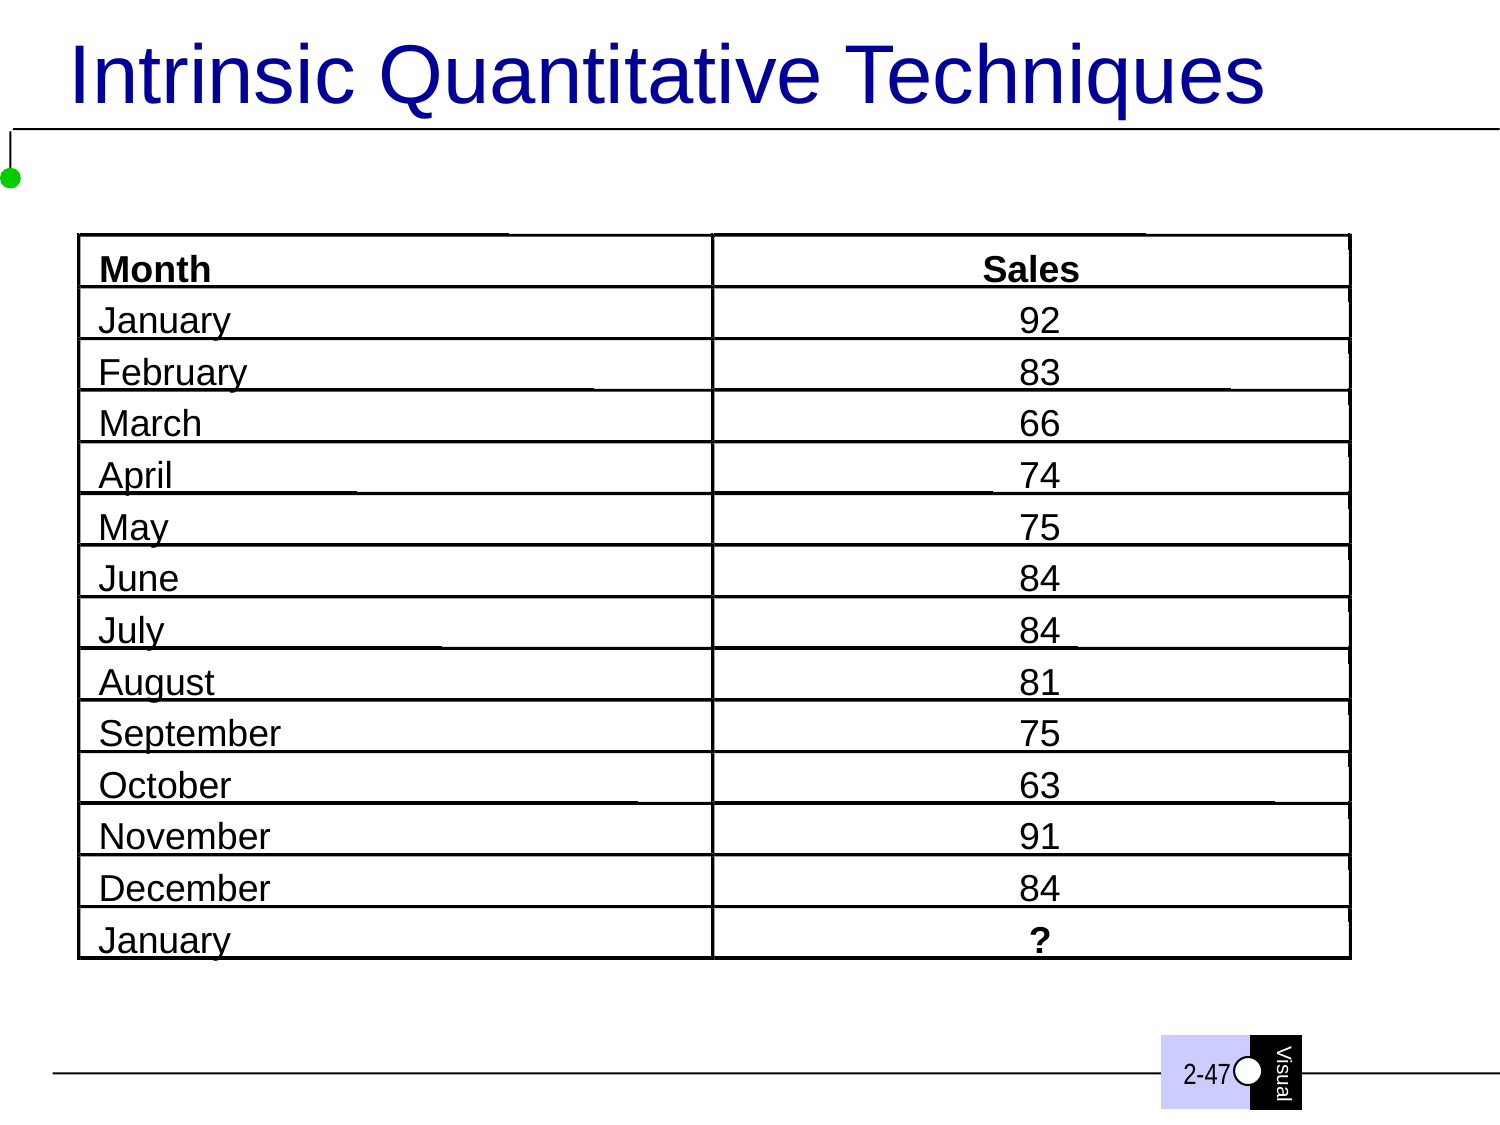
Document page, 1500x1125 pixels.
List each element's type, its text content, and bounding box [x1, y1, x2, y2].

title Intrinsic Quantitative Techniques [53, 0, 1500, 128]
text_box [77, 233, 1353, 968]
slide_number 2-47 [1163, 1034, 1251, 1111]
